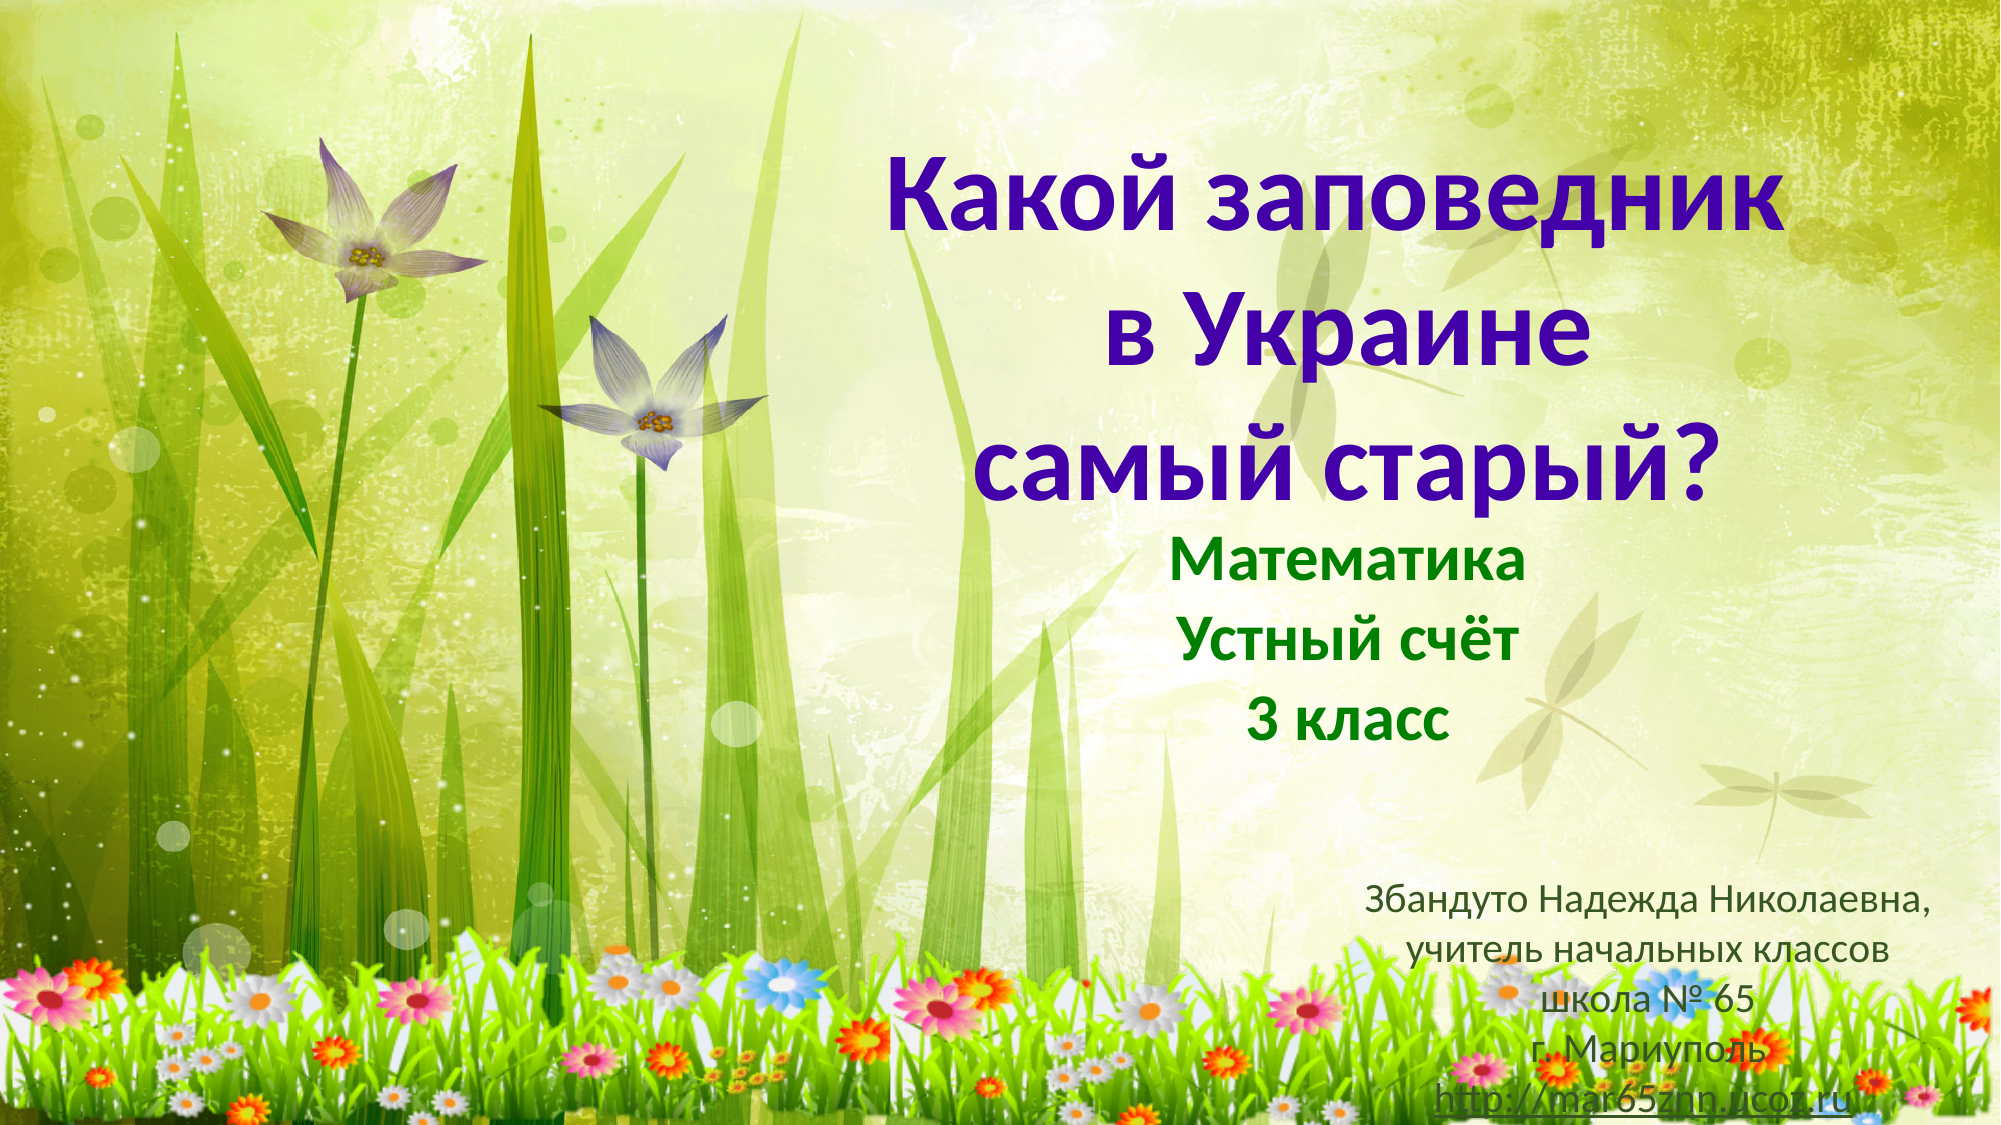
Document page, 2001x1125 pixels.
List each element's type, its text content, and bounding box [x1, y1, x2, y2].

text_box Збандуто Надежда Николаевна, учитель начальных классов школа № 65 г. Мариуполь http://mar65znn.ucoz.ru [1349, 863, 1947, 911]
text_box Математика Устный счёт 3 класс [1153, 506, 1543, 762]
text_box Какой заповедник в Украине самый старый? [869, 110, 1827, 531]
picture [0, 0, 2001, 1125]
